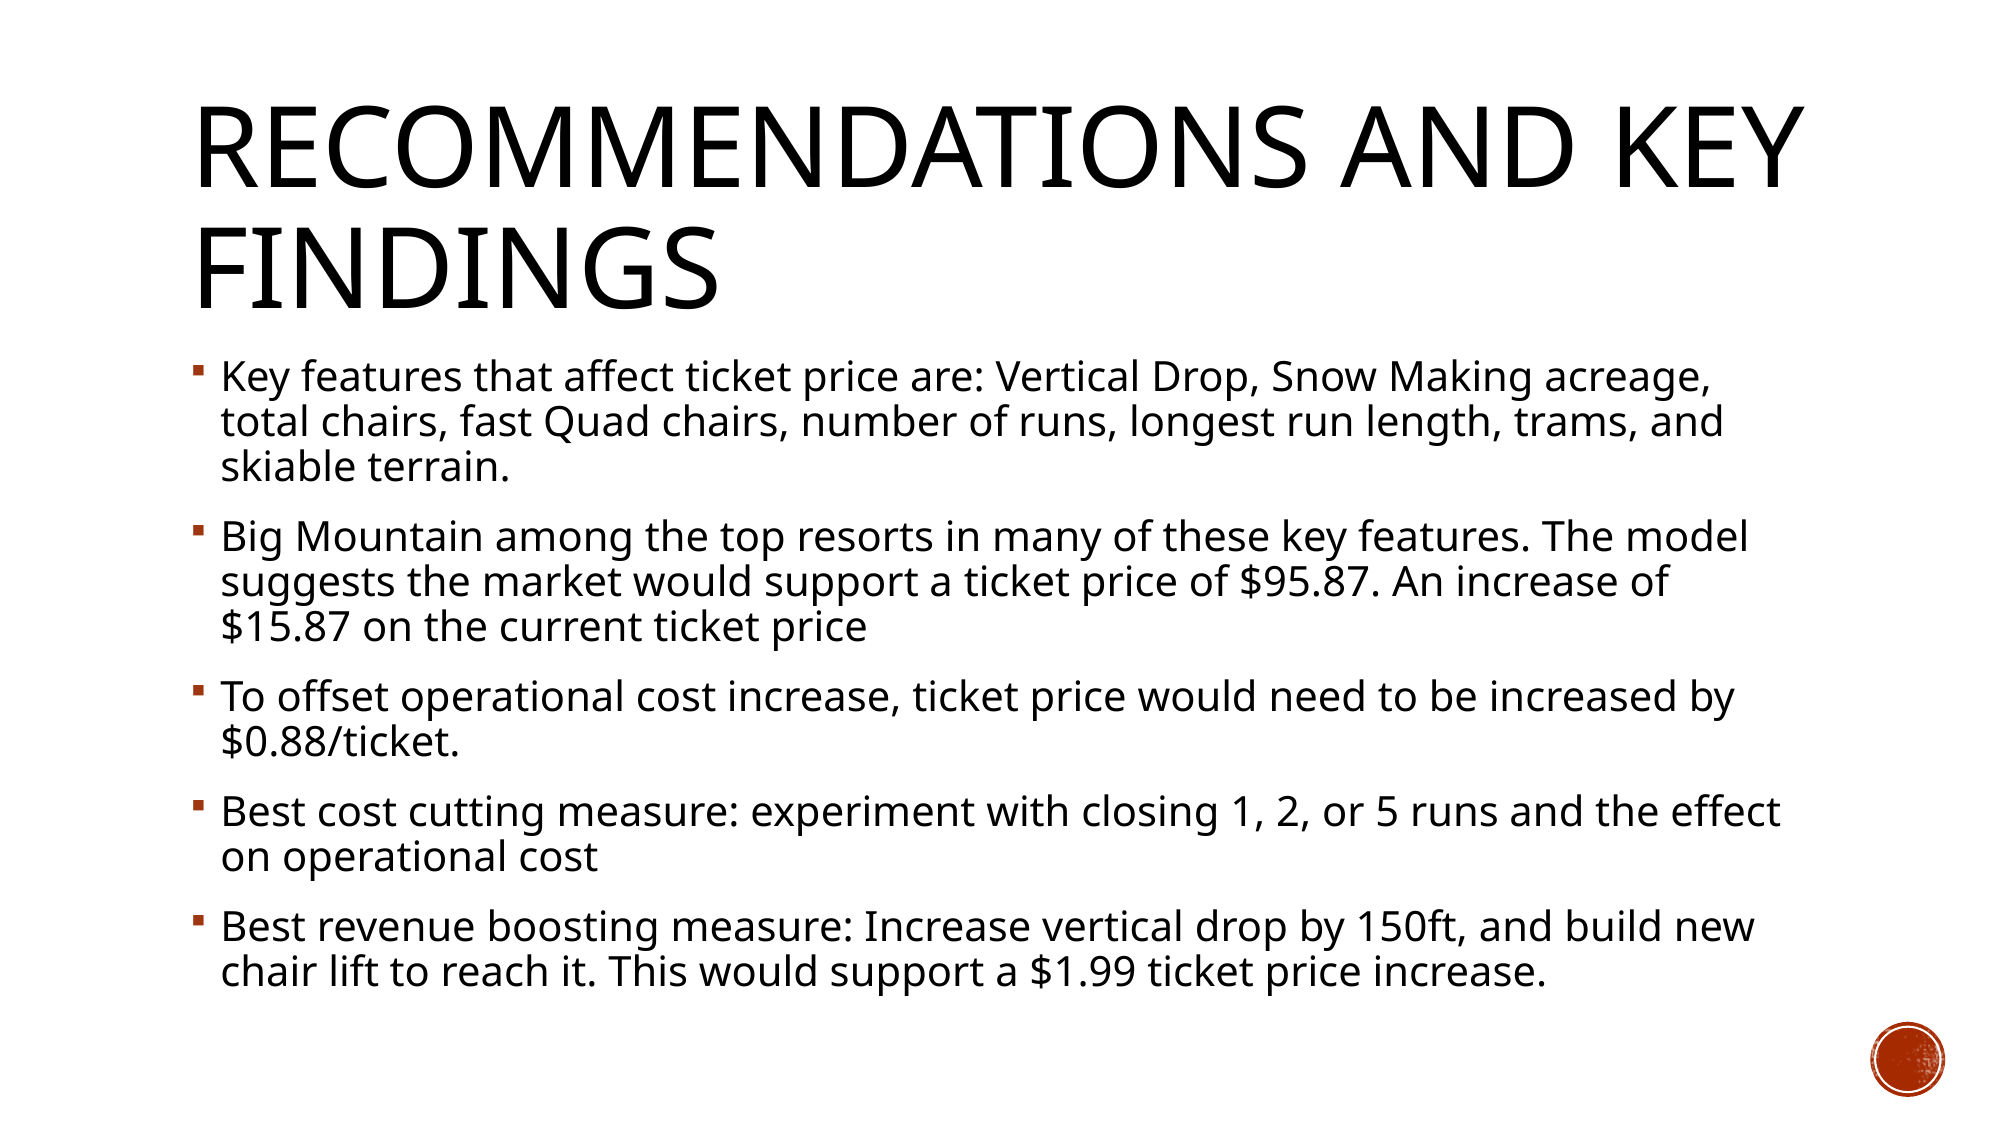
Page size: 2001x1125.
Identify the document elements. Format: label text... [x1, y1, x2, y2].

list Key features that affect ticket price are: Vertical Drop, Snow Making acreage, total chairs, fast Quad chairs, number of runs, longest run length, trams, and skiable terrain. Big Mountain among the top resorts in many of these key features. The model suggests the market would support a ticket price of $95.87. An increase of $15.87 on the current ticket price To offset operational cost increase, ticket price would need to be increased by $0.88/ticket. Best cost cutting measure: experiment with closing 1, 2, or 5 runs and the effect on operational cost Best revenue boosting measure: Increase vertical drop by 150ft, and build new chair lift to reach it. This would support a $1.99 ticket price increase. [175, 348, 1826, 1013]
title Recommendations and Key Findings [175, 79, 1826, 344]
